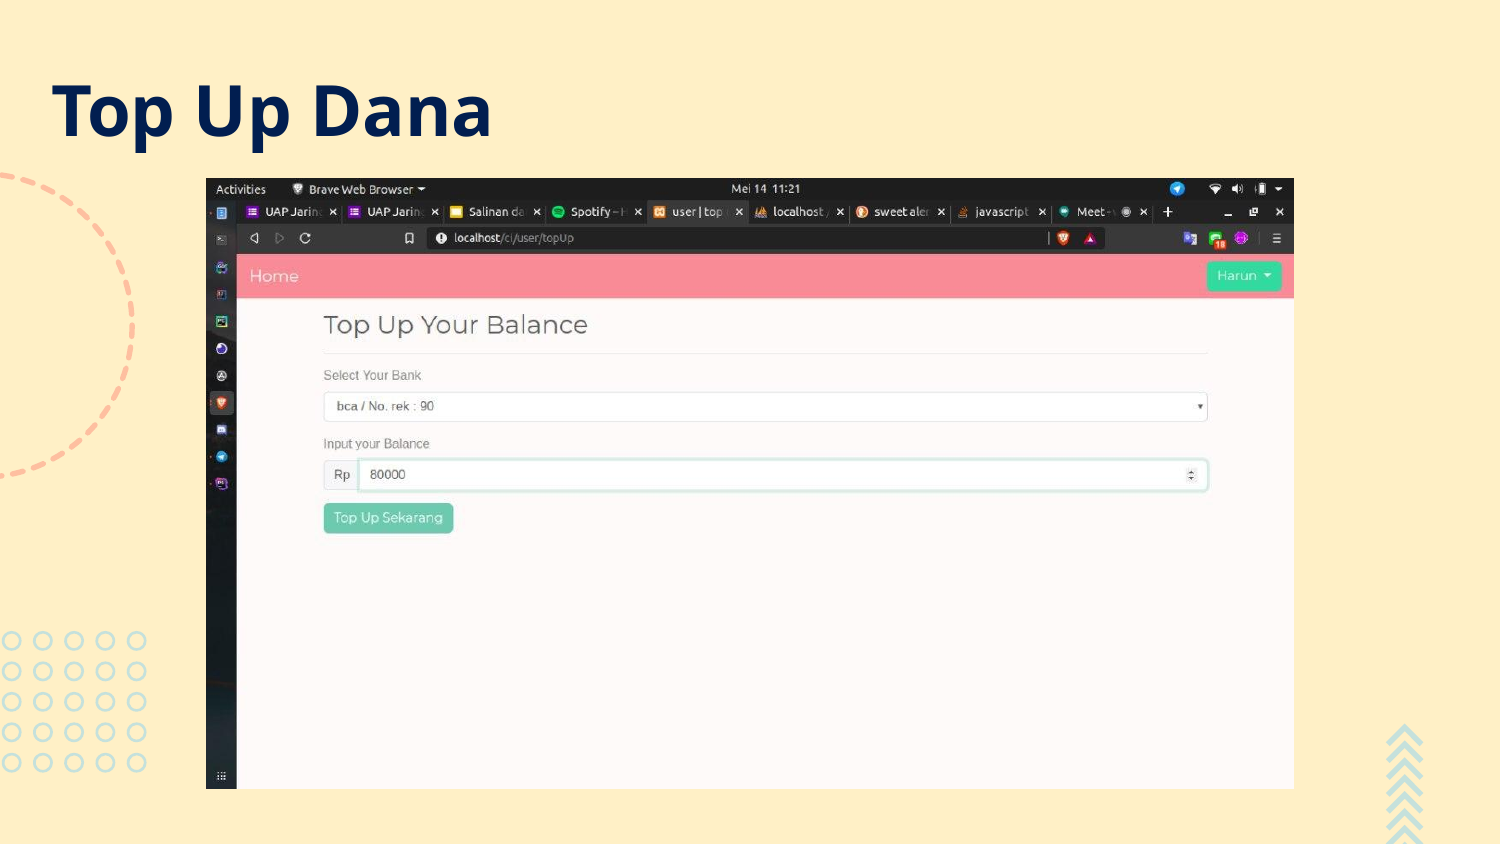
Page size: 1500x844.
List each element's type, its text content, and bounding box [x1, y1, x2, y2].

title Top Up Dana [36, 50, 618, 124]
picture [206, 178, 1294, 790]
